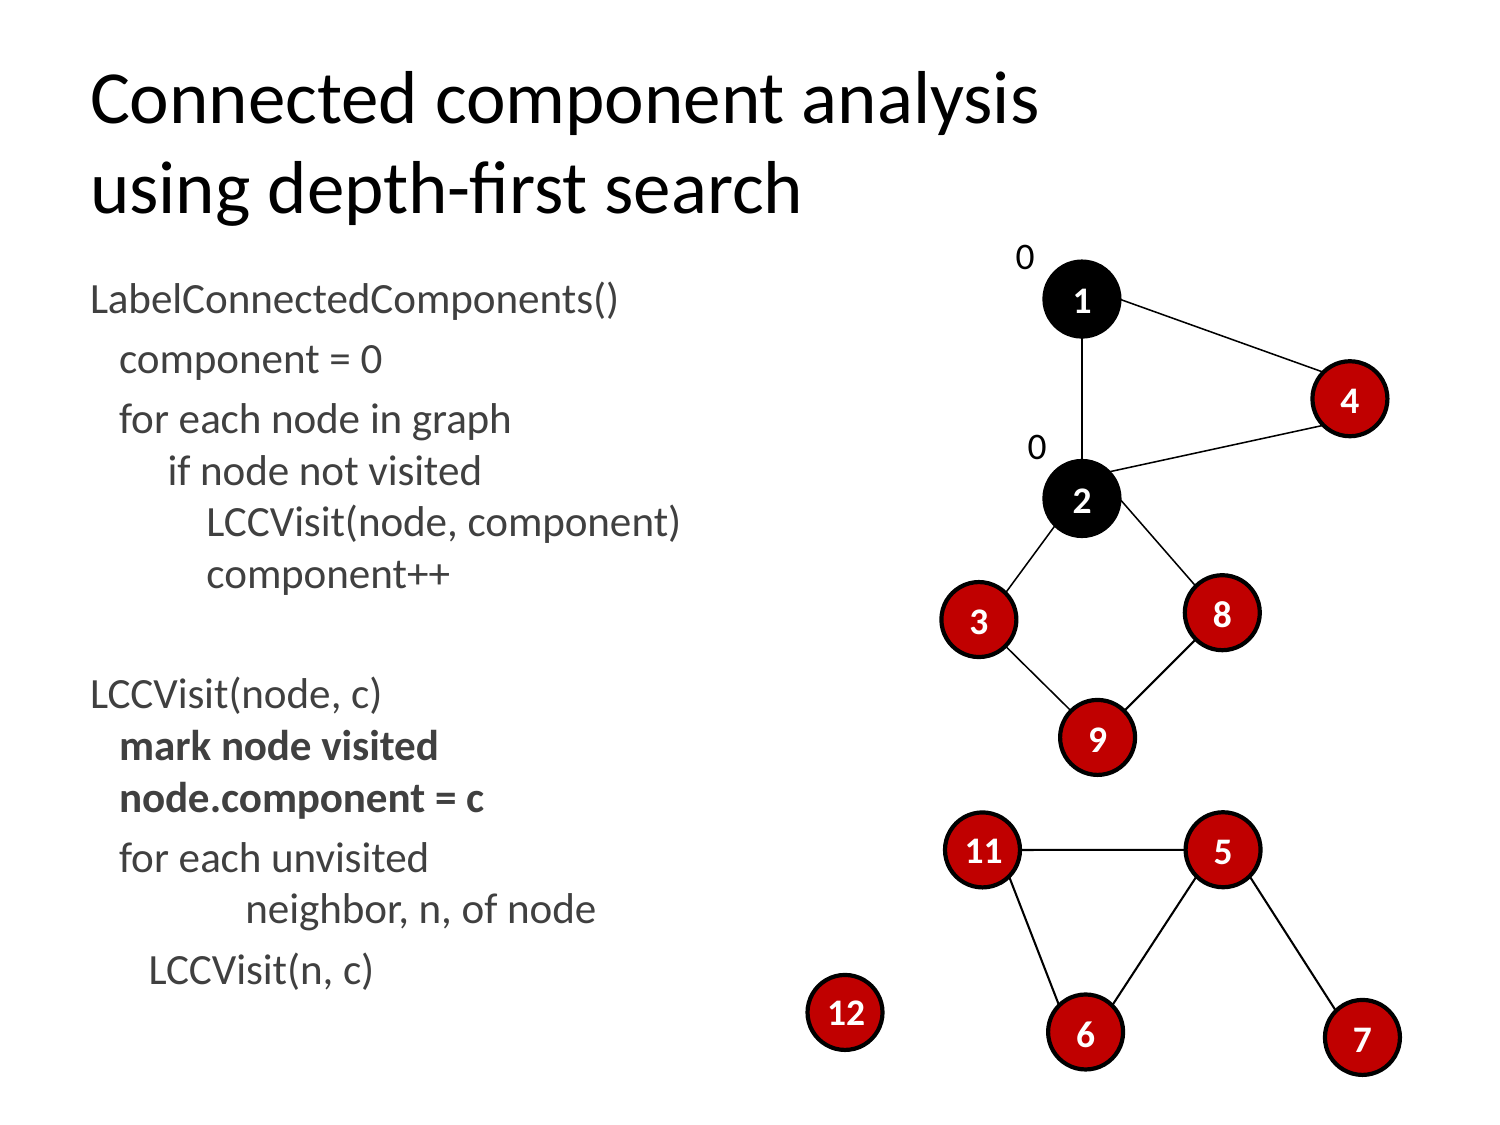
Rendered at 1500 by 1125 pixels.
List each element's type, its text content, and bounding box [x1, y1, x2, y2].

text_box [955, 879, 1004, 890]
text_box 6 [1046, 992, 1126, 1072]
text_box 0 [1012, 414, 1062, 475]
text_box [1008, 876, 1060, 1006]
text_box 9 [1058, 697, 1138, 778]
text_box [1108, 424, 1324, 473]
text_box [880, 994, 885, 1031]
text_box 3 [939, 579, 1019, 660]
text_box 0 [1000, 224, 1050, 285]
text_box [1005, 524, 1056, 594]
list LabelConnectedComponents() component = 0 for each node in graph if node not visited LCCVisit(node, component) component++ LCCVisit(node, c) mark node visited node.component = c for each unvisited neighbor, n, of node LCCVisit(n, c) [75, 262, 881, 1005]
text_box [942, 828, 949, 871]
text_box 8 [1182, 573, 1262, 653]
text_box 5 [1183, 810, 1263, 890]
text_box [820, 972, 870, 981]
text_box 2 [1042, 459, 1122, 539]
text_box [1005, 645, 1072, 712]
text_box 4 [1310, 359, 1390, 439]
text_box [817, 1041, 873, 1053]
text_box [1249, 875, 1337, 1012]
text_box [959, 810, 1006, 818]
text_box 1 [1042, 259, 1122, 339]
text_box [1119, 498, 1197, 587]
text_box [1123, 639, 1197, 712]
title Connected component analysis using depth-first search [75, 45, 1425, 233]
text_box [1111, 876, 1197, 1006]
text_box 12 [812, 981, 880, 1041]
text_box [805, 990, 812, 1035]
text_box 11 [949, 818, 1018, 879]
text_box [1119, 298, 1324, 373]
text_box [1018, 832, 1022, 852]
text_box 7 [1322, 997, 1403, 1078]
